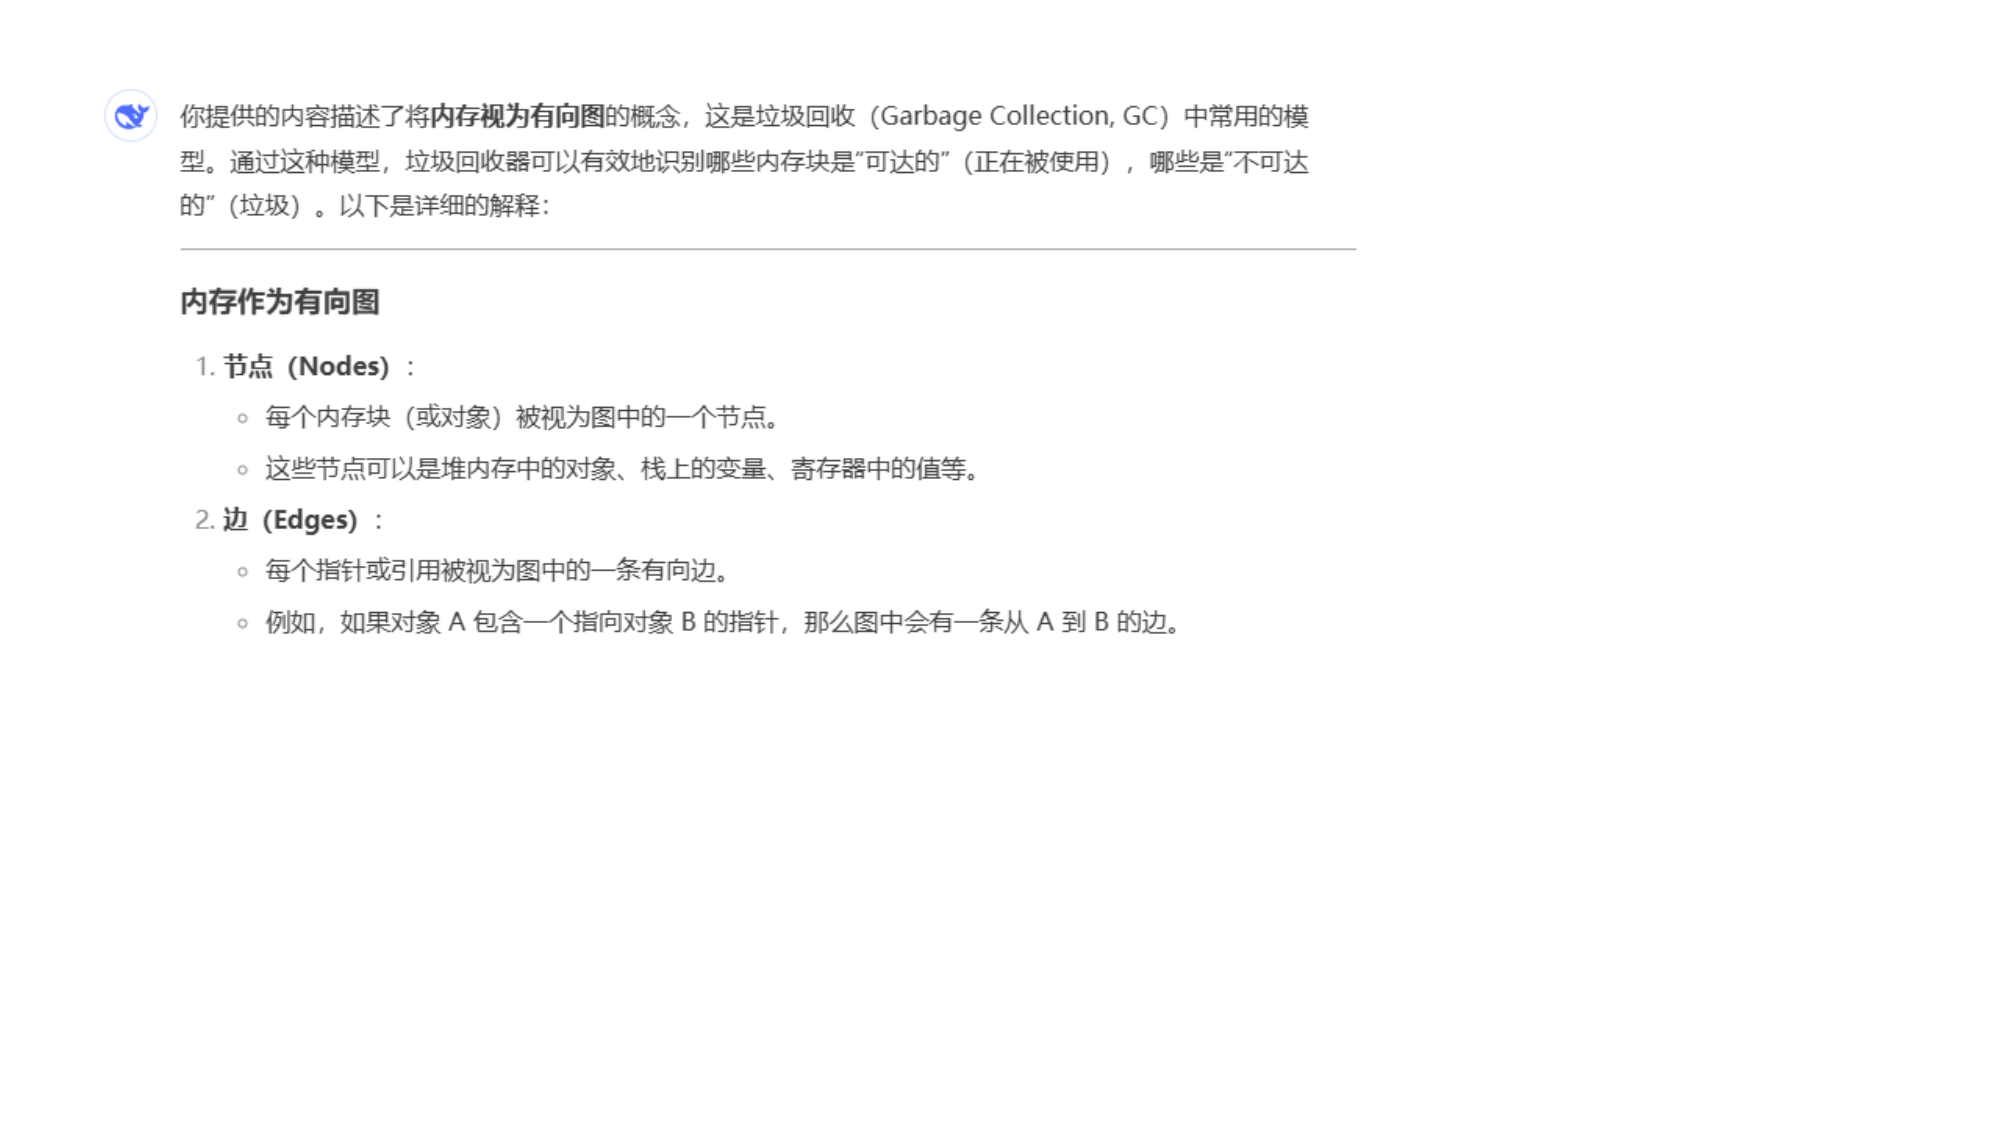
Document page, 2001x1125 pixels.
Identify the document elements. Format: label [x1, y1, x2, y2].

picture [78, 89, 1363, 659]
